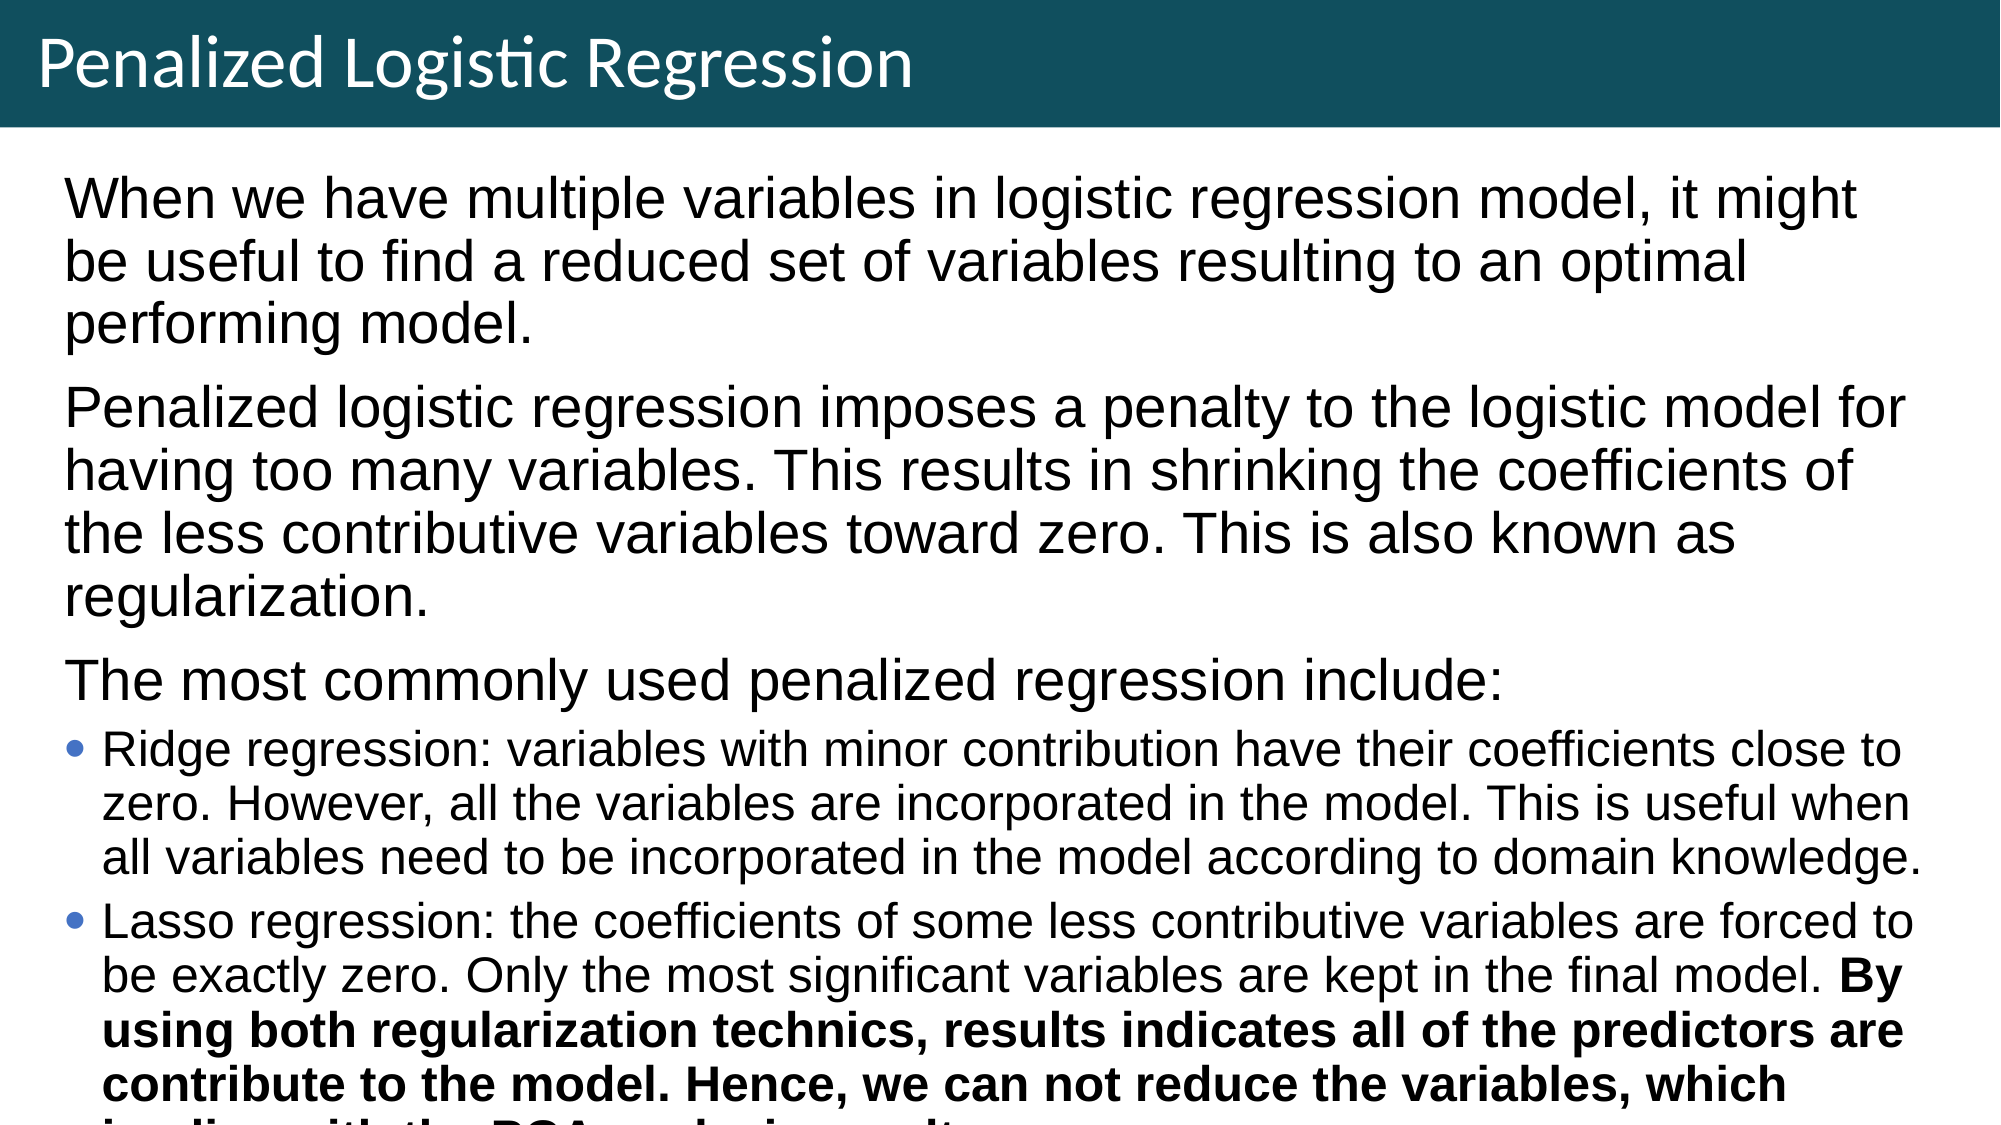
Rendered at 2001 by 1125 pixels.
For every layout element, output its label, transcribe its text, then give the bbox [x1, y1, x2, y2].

title Penalized Logistic Regression [0, 0, 2000, 128]
list When we have multiple variables in logistic regression model, it might be useful to find a reduced set of variables resulting to an optimal performing model. Penalized logistic regression imposes a penalty to the logistic model for having too many variables. This results in shrinking the coefficients of the less contributive variables toward zero. This is also known as regularization. The most commonly used penalized regression include: Ridge regression: variables with minor contribution have their coefficients close to zero. However, all the variables are incorporated in the model. This is useful when all variables need to be incorporated in the model according to domain knowledge. Lasso regression: the coefficients of some less contributive variables are forced to be exactly zero. Only the most significant variables are kept in the final model. By using both regularization technics, results indicates all of the predictors are contribute to the model. Hence, we can not reduce the variables, which implies with the PCA analysis results. ## ## Call: ## glm(formula = barrier___9 ~ ., family = binomial, data = train.data) ## ## Deviance Residuals: ## Min 1Q Median 3Q Max ## -2.03459 -0.27084 -0.06482 0.03951 2.77738 ## ## Coefficients: ## Estimate Std. Error z value Pr(>|z|) ## (Intercept) -10.928773 5.472728 -1.997 0.04583 * ## constraints___1 0.454009 1.493108 0.304 0.76107 ## constraints___2 1.720332 1.064216 1.617 0.10598 ## constraints___3 1.328449 1.403172 0.947 0.34377 ## constraints___4 2.916155 1.217062 2.396 0.01657 * ## constraints___5 -2.611859 1.803909 -1.448 0.14765 ## constraints___6 -0.616874 1.513971 -0.407 0.68367 ## constraints___7 5.420110 1.885198 2.875 0.00404 ** ## constraints___8 -0.845071 1.047123 -0.807 0.41964 ## barrier___1 -2.180339 1.017070 -2.144 0.03205 * ## barrier___2 -0.902162 0.823184 -1.096 0.27310 ## barrier___3 0.134701 1.730325 0.078 0.93795 ## barrier___4 1.805692 0.806008 2.240 0.02507 * ## barrier___5 2.044297 1.334338 1.532 0.12551 ## barrier___6 -0.049664 1.594261 -0.031 0.97515 ## barrier___7 6.254562 1.313239 4.763 1.91e-06 *** ## barrier___8 0.988728 0.927897 1.066 0.28662 ## stress_overall -0.120748 0.466432 -0.259 0.79573 ## depagain_covid 1.529350 0.473821 3.228 0.00125 ** ## tl05 -1.078045 0.771777 -1.397 0.16246 ## appreciated -0.448549 0.811680 -0.553 0.58052 ## team02 -1.275635 0.645244 -1.977 0.04804 * ## team01 -0.534080 0.555668 -0.961 0.33648 ## during03 0.615330 1.644967 0.374 0.70835 ## during06 2.011165 1.344052 1.496 0.13456 ## personksa 0.031100 0.018551 1.676 0.09365 . ## onboard02 -0.244092 0.551101 -0.443 0.65783 ## workgoals 2.531306 0.995700 2.542 0.01101 * ## jobprep 1.812576 0.822567 2.204 0.02756 * ## workhour -0.016266 0.023376 -0.696 0.48651 ## breaks -1.039797 0.563755 -1.844 0.06512 . ## workhealth -0.936472 0.553356 -1.692 0.09058 . ## surveytaken -0.045044 0.889657 -0.051 0.95962 ## adminleave___1 2.586922 0.867921 2.981 0.00288 ** ## DepLength -0.004648 0.004065 -1.143 0.25293 ## workstress 1.237309 1.829862 0.676 0.49893 ## lifestress -0.350764 0.948841 -0.370 0.71162 ## --- ## Signif. codes: 0 '***' 0.001 '**' 0.01 '*' 0.05 '.' 0.1 ' ' 1 ## ## (Dispersion parameter for binomial family taken to be 1) ## ## Null deviance: 233.321 on 196 degrees of freedom ## Residual deviance: 87.947 on 160 degrees of freedom ## (90 observations deleted due to missingness) ## AIC: 161.95 ## ## Number of Fisher Scoring iterations: 7 ## ## Call: ## glm(formula = barrier___9 ~ constraints___2 + constraints___4 + ## constraints___5 + constraints___7 + barrier___1 + barrier___2 + ## barrier___4 + barrier___5 + barrier___7 + depagain_covid + ## tl05 + team02 + during06 + personksa + workgoals + jobprep + ## breaks + workhealth + adminleave___1 + DepLength, family = binomial, ## data = train.data) ## ## Deviance Residuals: ## Min 1Q Median 3Q Max ## -2.07898 -0.30294 -0.09982 0.08111 2.55490 ## ## Coefficients: ## Estimate Std. Error z value Pr(>|z|) ## (Intercept) -12.324146 3.677655 -3.351 0.000805 *** ## constraints___2 2.081973 0.866919 2.402 0.016325 * ## constraints___4 2.569210 1.015100 2.531 0.011374 * ## constraints___5 -2.636665 1.547514 -1.704 0.088417 . ## constraints___7 4.335778 1.271768 3.409 0.000651 *** ## barrier___1 -1.635964 0.831181 -1.968 0.049040 * ## barrier___2 -1.136589 0.705407 -1.611 0.107125 ## barrier___4 1.880788 0.714379 2.633 0.008469 ** ## barrier___5 1.864576 1.123610 1.659 0.097025 . ## barrier___7 5.766839 1.053759 5.473 4.43e-08 *** ## depagain_covid 1.419534 0.410298 3.460 0.000541 *** ## tl05 -1.345480 0.626870 -2.146 0.031845 * ## team02 -1.017259 0.494249 -2.058 0.039572 * ## during06 1.874403 1.079184 1.737 0.082410 . ## personksa 0.024584 0.016152 1.522 0.127995 ## workgoals 2.537821 0.864696 2.935 0.003336 ** ## jobprep 1.505784 0.711644 2.116 0.034351 * ## breaks -0.882315 0.449163 -1.964 0.049489 * ## workhealth -0.891307 0.462756 -1.926 0.054094 . ## adminleave___1 2.057508 0.700138 2.939 0.003296 ** ## DepLength -0.004872 0.003496 -1.394 0.163411 ## --- ## Signif. codes: 0 '***' 0.001 '**' 0.01 '*' 0.05 '.' 0.1 ' ' 1 ## ## (Dispersion parameter for binomial family taken to be 1) ## ## Null deviance: 233.321 on 196 degrees of freedom ## Residual deviance: 92.233 on 176 degrees of freedom ## (90 observations deleted due to missingness) ## AIC: 134.23 ## ## Number of Fisher Scoring iterations: 7 ## Analysis of Deviance Table ## ## Model 1: barrier___9 ~ constraints___1 + constraints___2 + constraints___3 + ## constraints___4 + constraints___5 + constraints___6 + constraints___7 + ## constraints___8 + barrier___1 + barrier___2 + barrier___3 + ## barrier___4 + barrier___5 + barrier___6 + barrier___7 + barrier___8 + ## stress_overall + depagain_covid + tl05 + appreciated + team02 + ## team01 + during03 + during06 + personksa + onboard02 + workgoals + ## jobprep + workhour + breaks + workhealth + surveytaken + ## adminleave___1 + DepLength + workstress + lifestress ## Model 2: barrier___9 ~ constraints___2 + constraints___4 + constraints___5 + ## constraints___7 + barrier___1 + barrier___2 + barrier___4 + ## barrier___5 + barrier___7 + depagain_covid + tl05 + team02 + ## during06 + personksa + workgoals + jobprep + breaks + workhealth + ## adminleave___1 + DepLength ## Resid. Df Resid. Dev Df Deviance Pr(>Chi) ## 1 160 87.947 ## 2 176 92.233 -16 -4.2858 0.9983 [49, 160, 1951, 1014]
